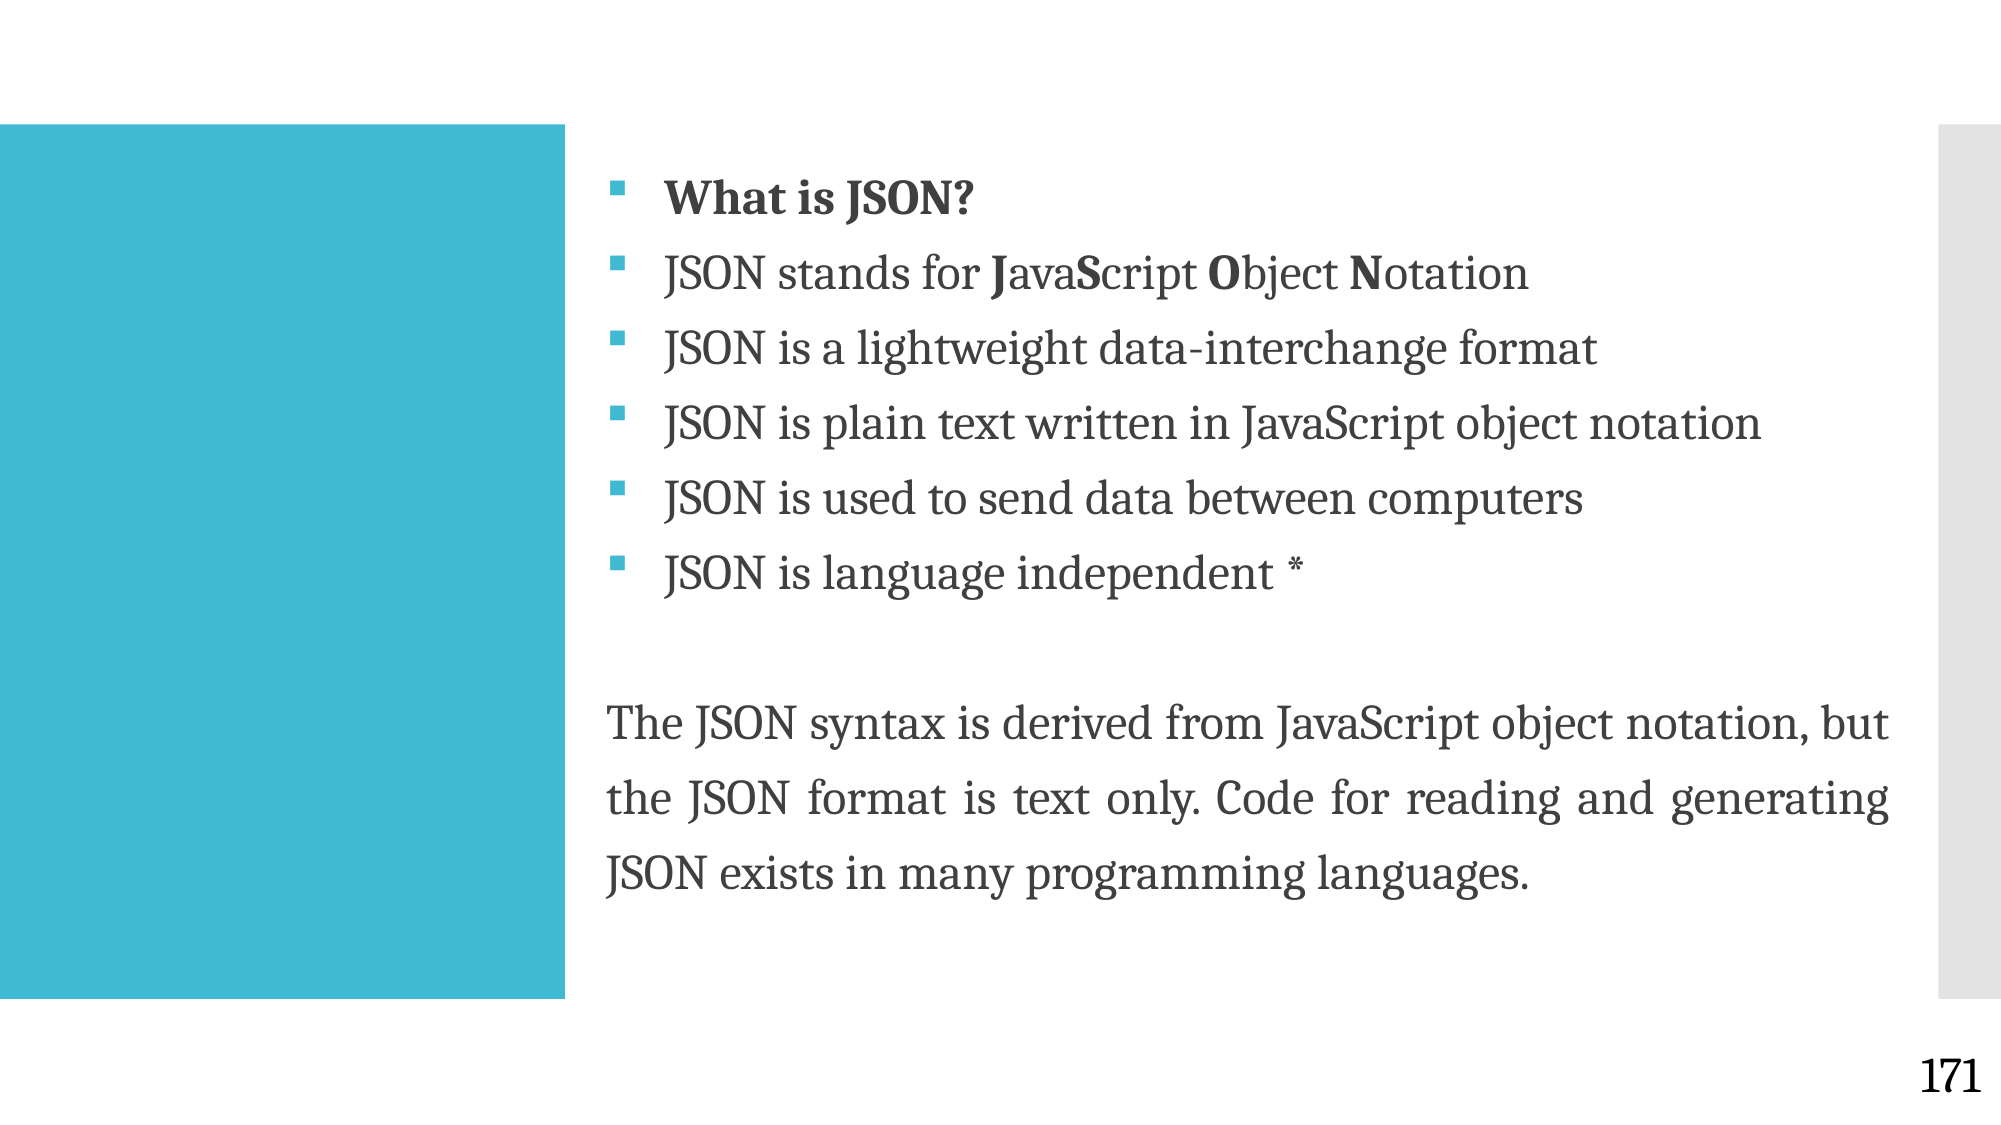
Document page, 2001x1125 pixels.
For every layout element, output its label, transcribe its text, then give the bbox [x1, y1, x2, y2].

slide_number 171 [1744, 1042, 1996, 1103]
list What is JSON? JSON stands for JavaScript Object Notation JSON is a lightweight data-interchange format JSON is plain text written in JavaScript object notation JSON is used to send data between computers JSON is language independent * The JSON syntax is derived from JavaScript object notation, but the JSON format is text only. Code for reading and generating JSON exists in many programming languages. [591, 141, 1906, 982]
